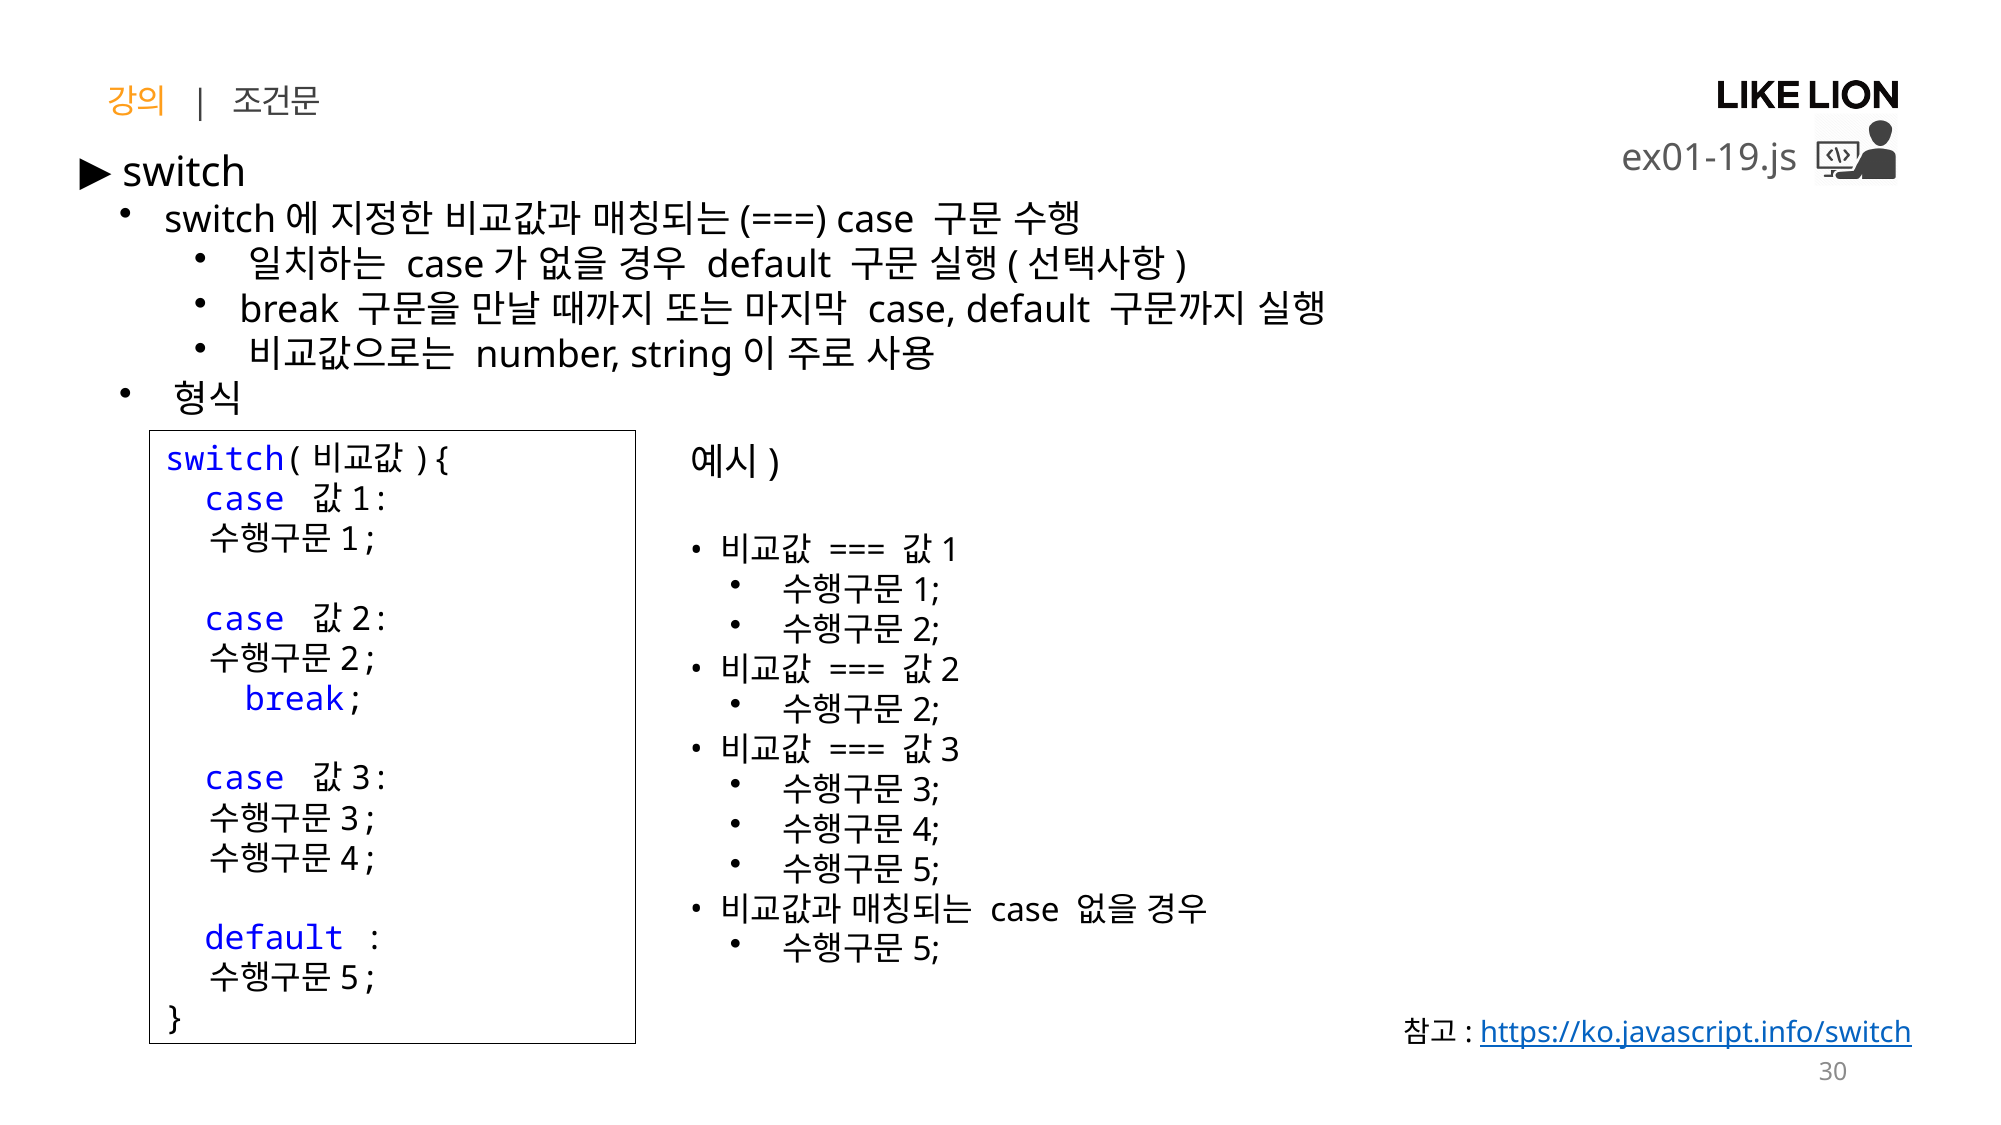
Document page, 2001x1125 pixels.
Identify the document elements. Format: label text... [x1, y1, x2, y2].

picture [1718, 80, 1898, 109]
text_box 참고: https://ko.javascript.info/switch [1240, 1006, 1927, 1061]
text_box 예시) 비교값 === 값1 수행구문1; 수행구문2; 비교값 === 값2 수행구문2; 비교값 === 값3 수행구문3; 수행구문4; 수행구문5; 비교값과 매칭되는 case 없을 경우 수행구문5; [675, 430, 1444, 975]
text_box 강의 | 조건문 [92, 72, 866, 128]
text_box switch(비교값){ case 값1: 수행구문1; case 값2: 수행구문2; break; case 값3: 수행구문3; 수행구문4; default : 수행구문5; } [149, 430, 636, 1044]
text_box switch switch에 지정한 비교값과 매칭되는(===) case 구문 수행 일치하는 case가 없을 경우 default 구문 실행(선택사항) break 구문을 만날 때까지 또는 마지막 case, default 구문까지 실행 비교값으로는 number, string이 주로 사용 형식 [64, 137, 1719, 427]
picture [1814, 113, 1898, 186]
slide_number 30 [1412, 1061, 1863, 1103]
text_box ex01-19.js [1424, 125, 1812, 186]
